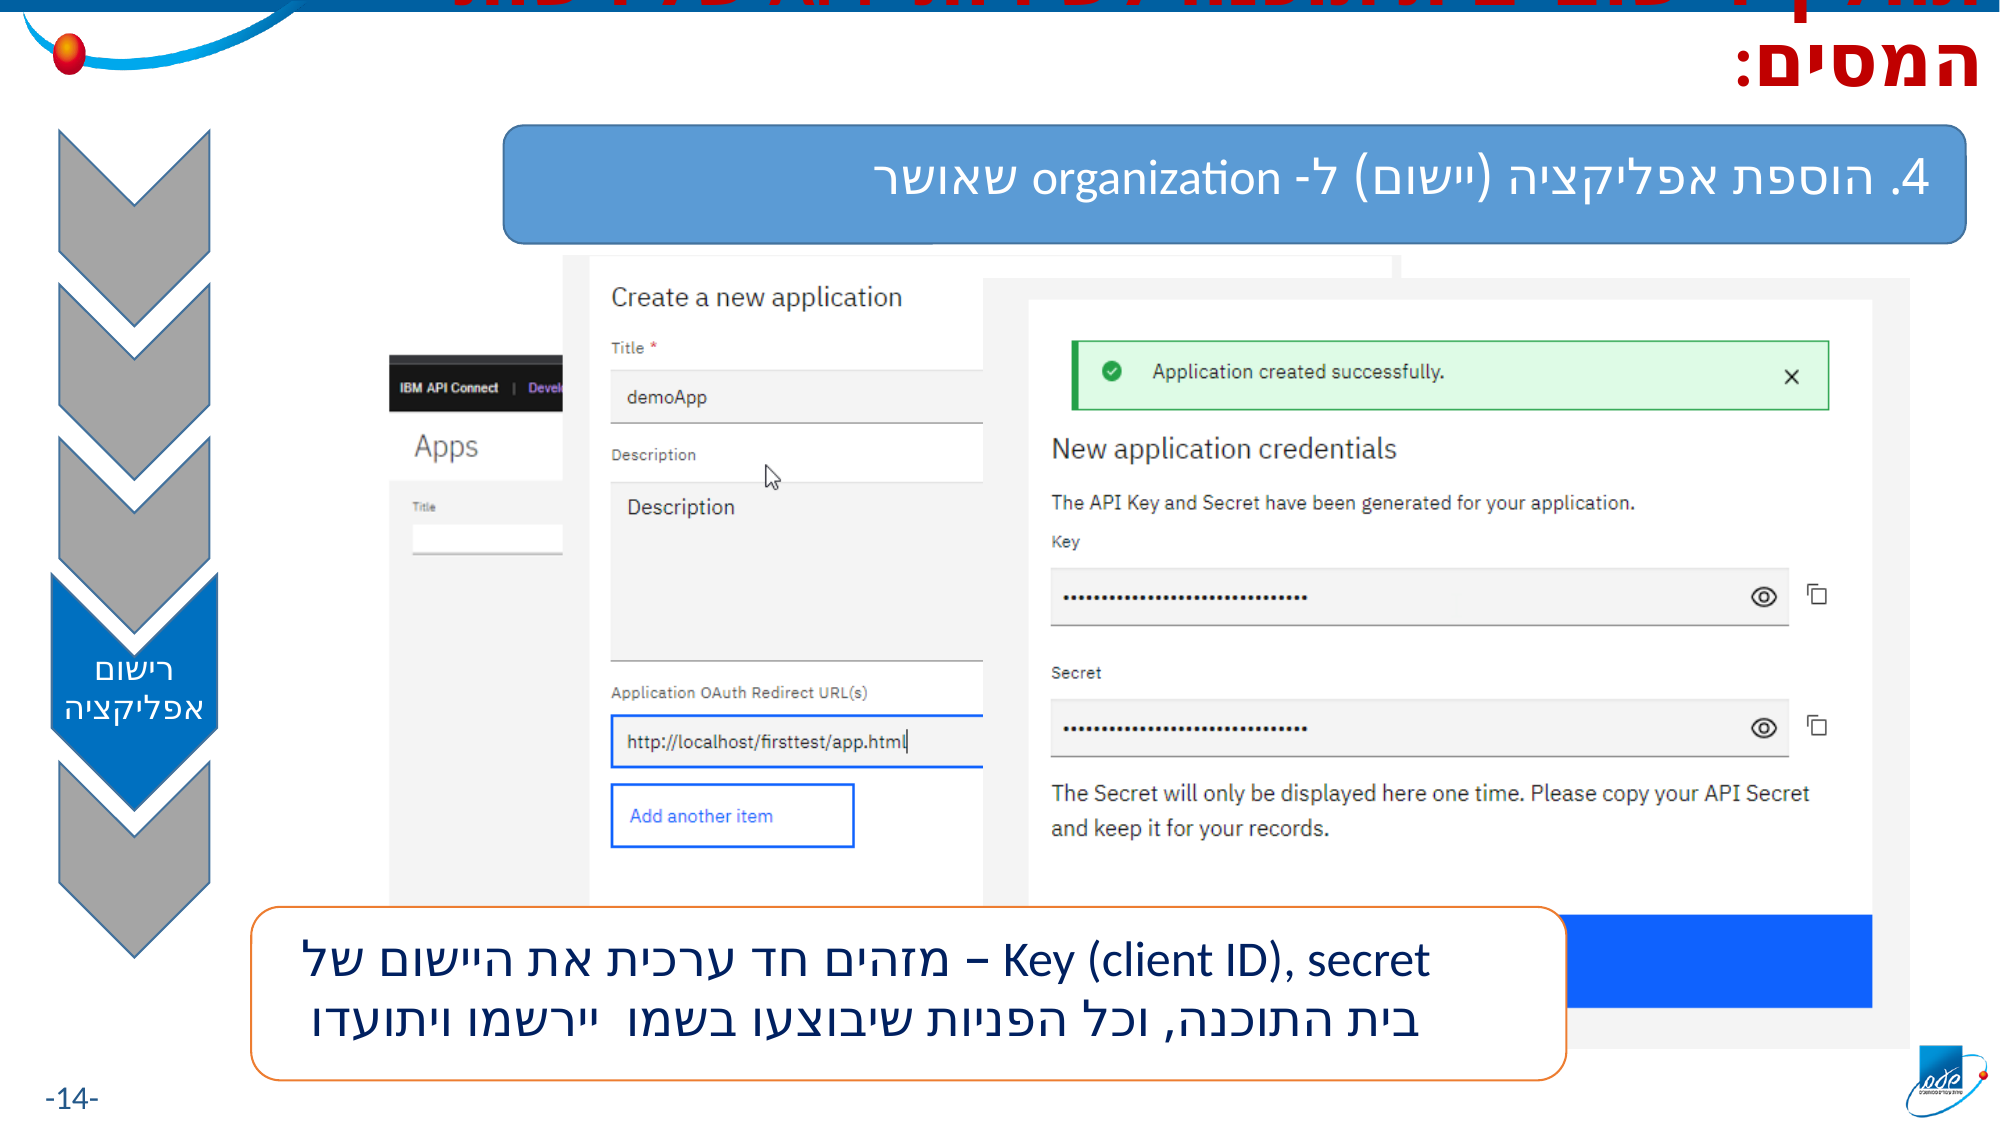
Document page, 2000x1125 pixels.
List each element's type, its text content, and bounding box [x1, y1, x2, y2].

text_box [58, 128, 211, 328]
picture [385, 255, 2000, 1124]
picture [19, 1, 365, 77]
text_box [17, 574, 252, 811]
text_box תהליך רישום בית תוכנה לשירותי API של רשות המסים: [365, 0, 2000, 111]
text_box [58, 811, 211, 959]
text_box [251, 906, 1567, 1081]
text_box [58, 435, 211, 574]
text_box [58, 281, 211, 482]
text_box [302, 125, 1966, 244]
